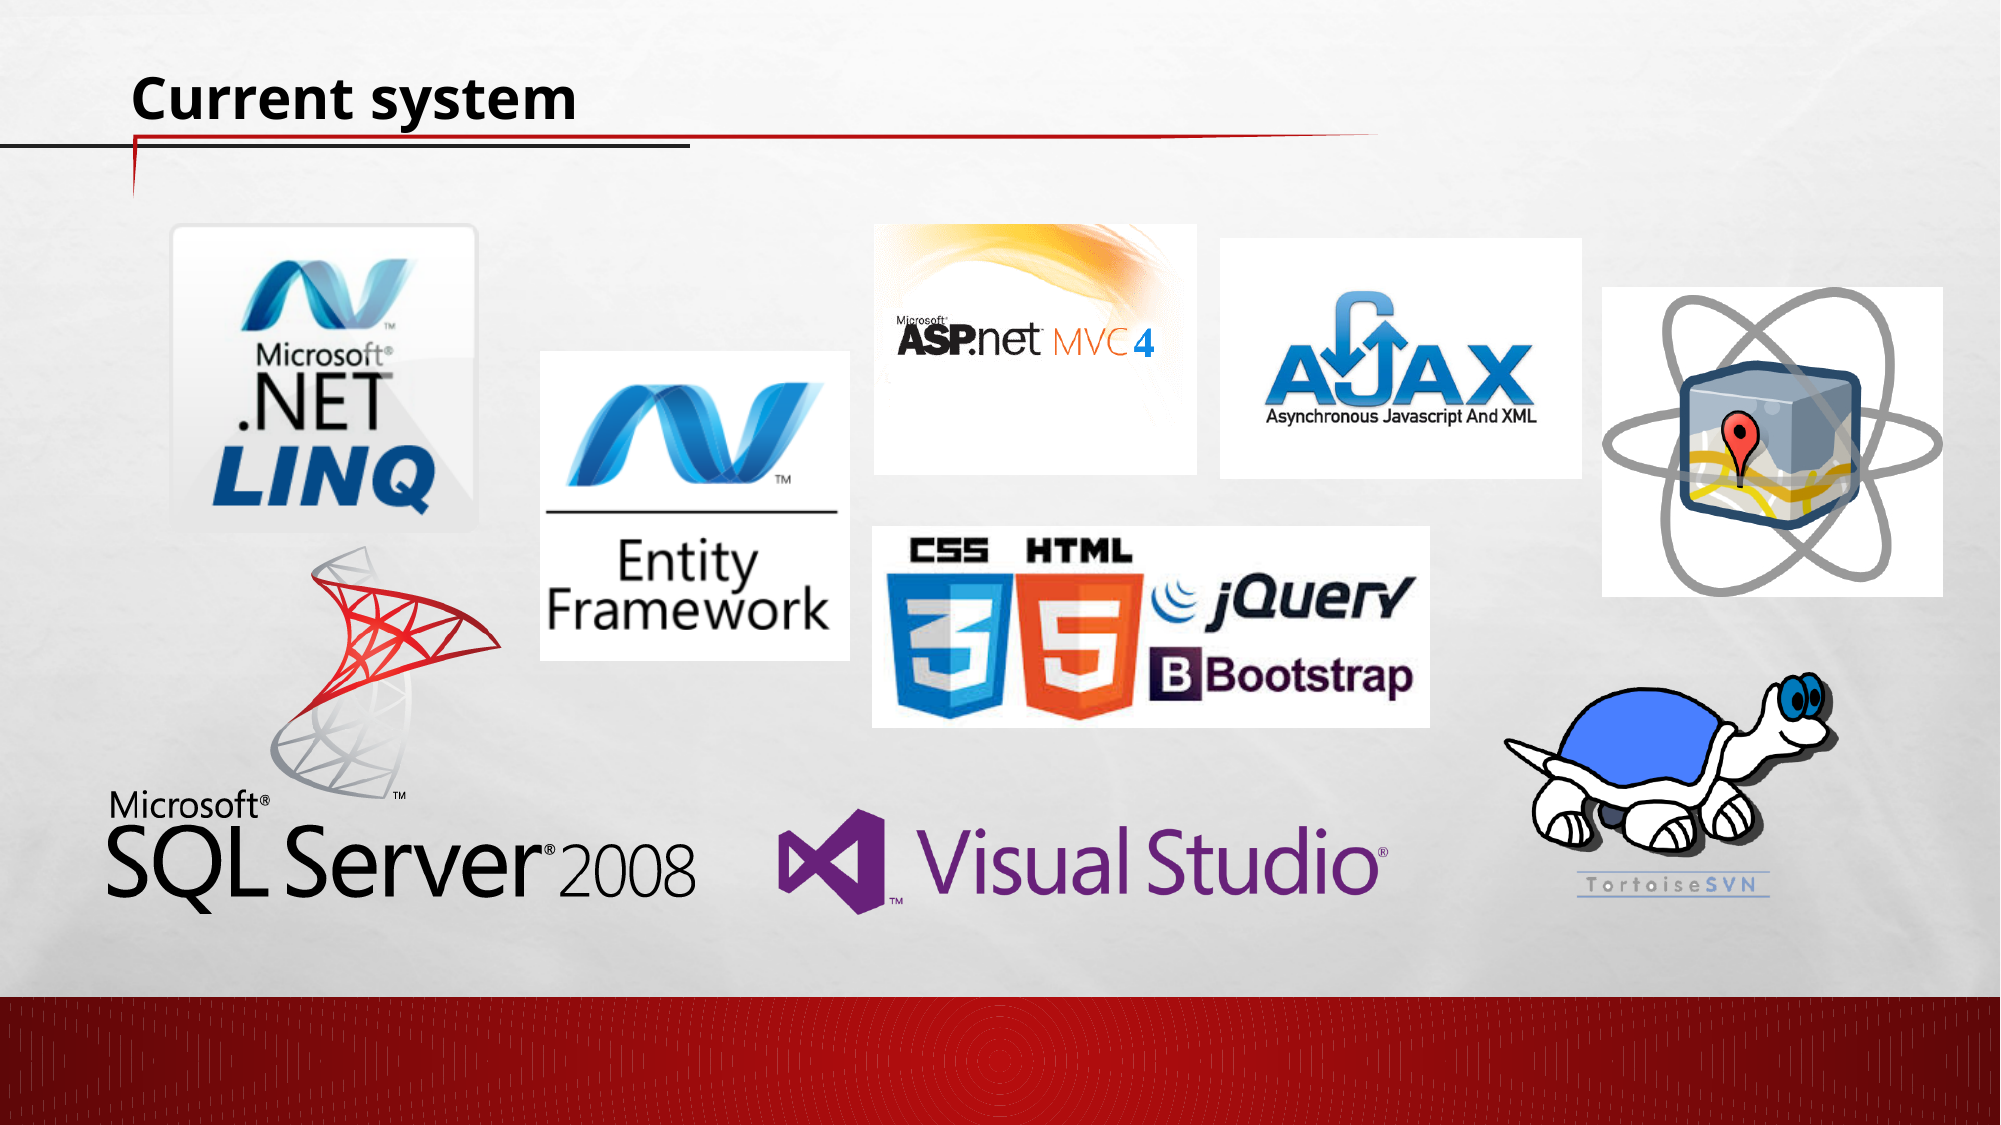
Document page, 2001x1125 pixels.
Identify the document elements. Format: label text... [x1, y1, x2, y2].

picture [92, 351, 850, 924]
picture [1601, 287, 1943, 597]
picture [1220, 238, 1582, 480]
text_box [0, 996, 2000, 1125]
picture [732, 763, 1434, 961]
picture [872, 526, 1431, 728]
picture [169, 222, 480, 533]
picture [1503, 665, 1840, 918]
picture [873, 223, 1198, 476]
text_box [0, 134, 1379, 199]
text_box Current system [115, 53, 889, 134]
